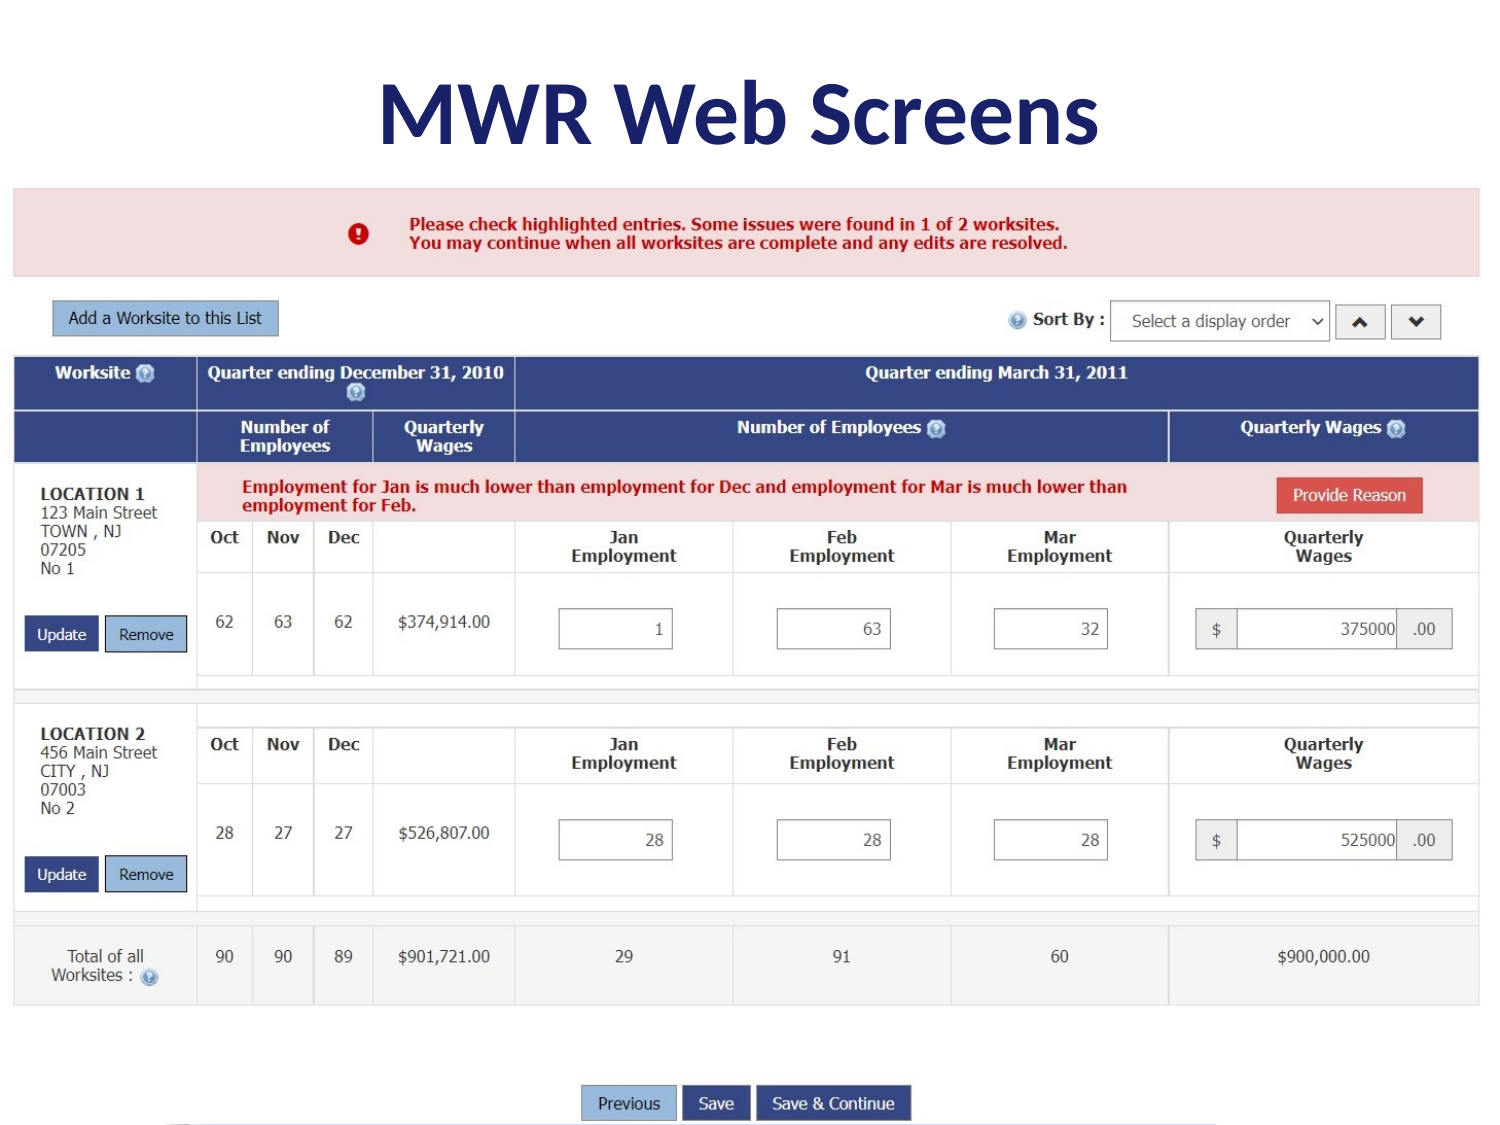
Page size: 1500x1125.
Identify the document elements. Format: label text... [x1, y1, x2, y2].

title MWR Web Screens [74, 44, 1426, 182]
picture [0, 183, 1500, 1125]
